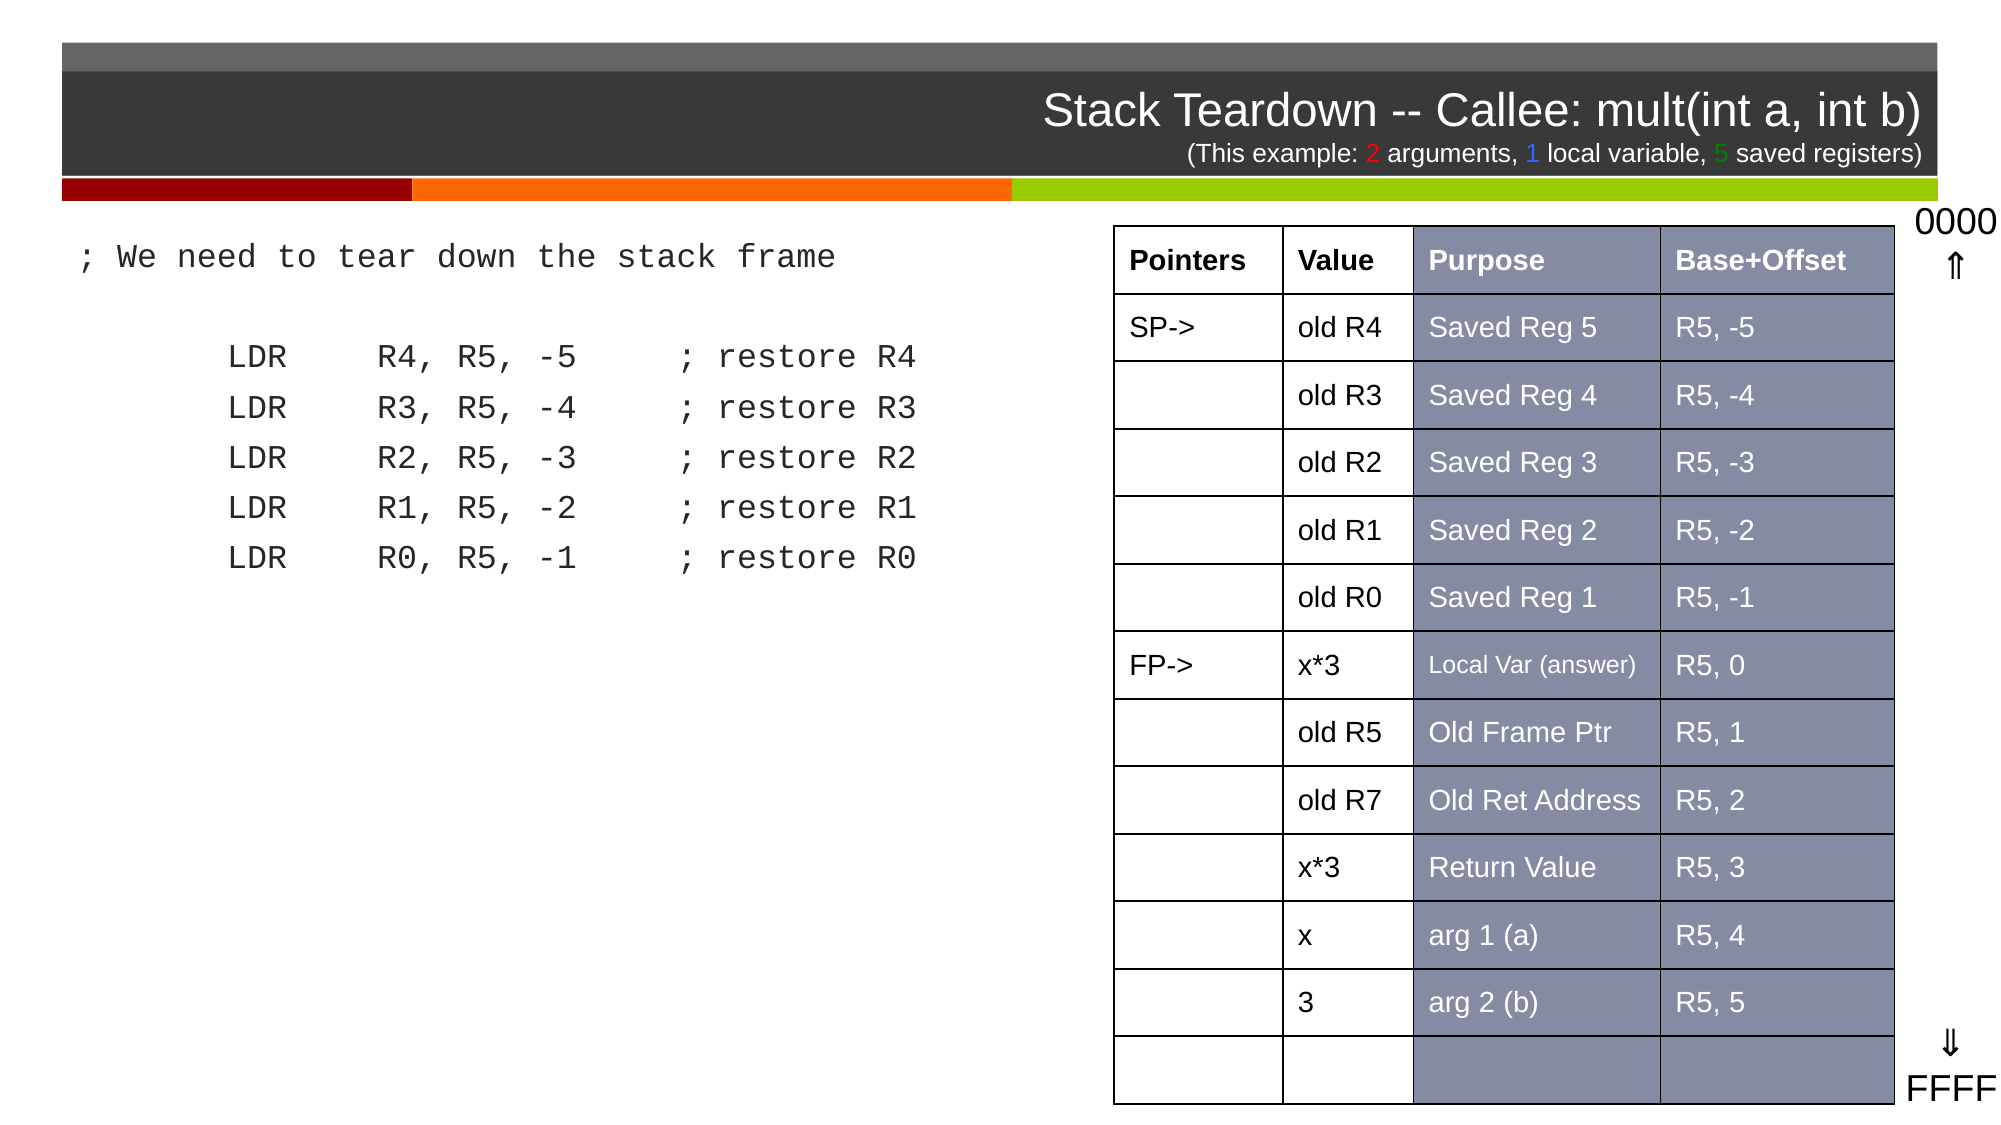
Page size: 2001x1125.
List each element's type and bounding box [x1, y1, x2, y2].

table_cell [1414, 1037, 1660, 1103]
table_cell [1115, 700, 1282, 765]
table_cell [1661, 835, 1894, 900]
table_cell [1284, 902, 1413, 968]
table_cell [1414, 970, 1660, 1035]
table_cell [1284, 565, 1413, 630]
table_cell [1284, 1037, 1413, 1103]
text_box [1899, 189, 2000, 295]
table_cell [1414, 295, 1660, 360]
text_box [1890, 1011, 2000, 1117]
table_cell [1115, 565, 1282, 630]
table_cell [1284, 430, 1413, 495]
table_cell [1284, 362, 1413, 428]
table_header [1115, 227, 1282, 293]
table_cell [1284, 767, 1413, 833]
table_cell [1661, 767, 1894, 833]
table_cell [1284, 497, 1413, 563]
table_cell [1115, 497, 1282, 563]
list [62, 226, 1044, 1104]
table_cell [1115, 767, 1282, 833]
table_header [1414, 227, 1660, 293]
table_cell [1115, 295, 1282, 360]
table_cell [1115, 362, 1282, 428]
table_cell [1414, 632, 1660, 698]
table_cell [1115, 835, 1282, 900]
table_cell [1115, 902, 1282, 968]
table_cell [1661, 430, 1894, 495]
table_cell [1284, 970, 1413, 1035]
table_cell [1284, 700, 1413, 765]
table_cell [1414, 902, 1660, 968]
table_cell [1414, 767, 1660, 833]
table_cell [1414, 700, 1660, 765]
table_cell [1414, 565, 1660, 630]
table_cell [1115, 1037, 1282, 1103]
table_cell [1661, 362, 1894, 428]
table_cell [1661, 295, 1894, 360]
table_cell [1414, 430, 1660, 495]
table_cell [1284, 835, 1413, 900]
title [62, 71, 1938, 176]
table_cell [1414, 497, 1660, 563]
table_cell [1115, 970, 1282, 1035]
table_cell [1661, 497, 1894, 563]
table_cell [1661, 700, 1894, 765]
table_cell [1661, 565, 1894, 630]
table_cell [1661, 902, 1894, 968]
table_cell [1284, 295, 1413, 360]
table_cell [1661, 632, 1894, 698]
table_cell [1284, 632, 1413, 698]
table_header [1284, 227, 1413, 293]
table_cell [1414, 362, 1660, 428]
table_cell [1414, 835, 1660, 900]
table_cell [1661, 1037, 1890, 1103]
table_cell [1115, 632, 1282, 698]
table_header [1661, 227, 1894, 293]
table_cell [1115, 430, 1282, 495]
table_cell [1661, 970, 1894, 1035]
